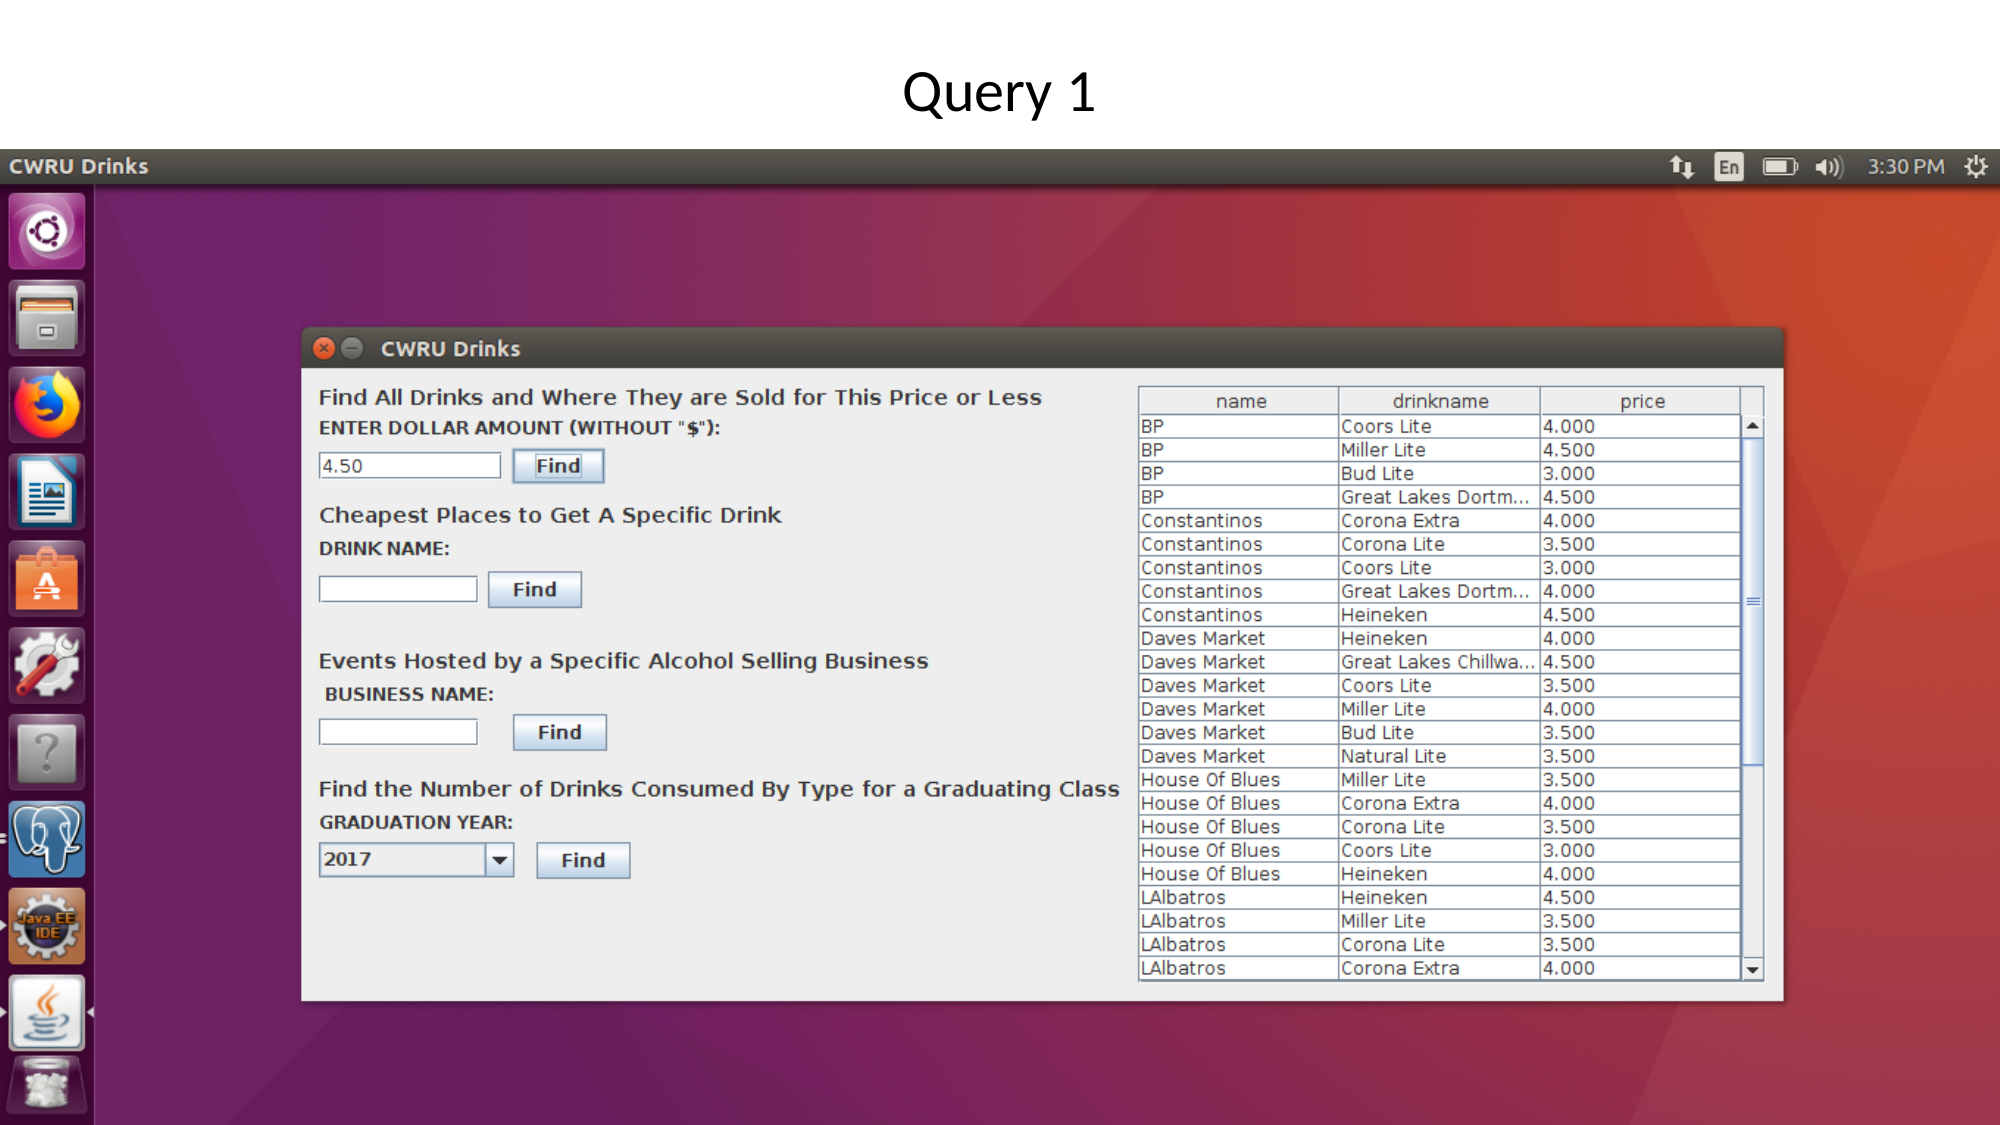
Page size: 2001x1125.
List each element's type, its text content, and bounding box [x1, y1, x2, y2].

title Query 1 [137, 59, 1863, 125]
picture [0, 149, 2000, 1125]
